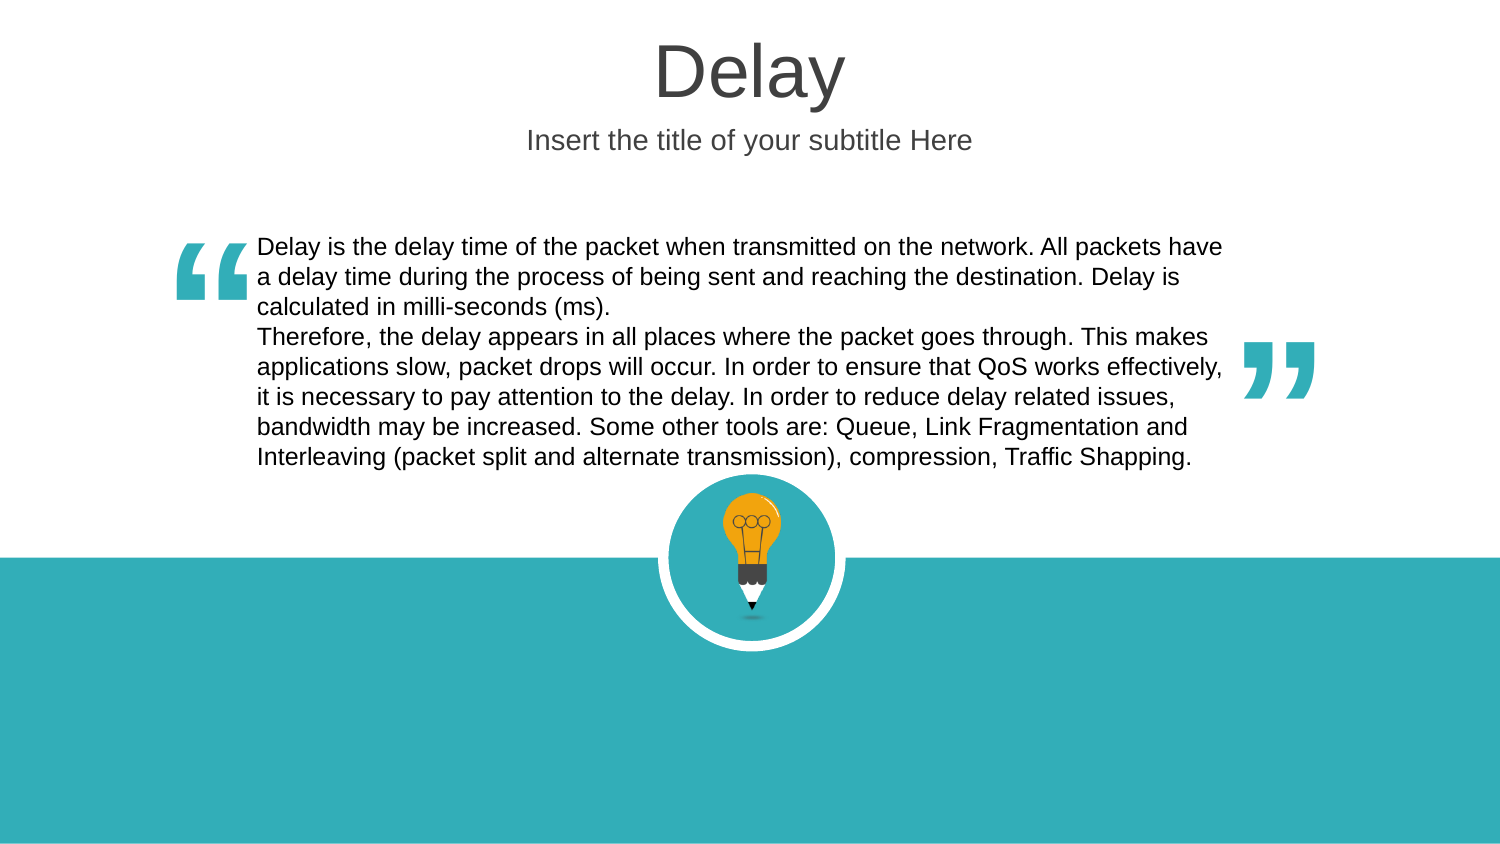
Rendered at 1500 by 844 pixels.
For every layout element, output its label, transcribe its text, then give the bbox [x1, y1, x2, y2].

picture [723, 493, 781, 622]
text_box “ [147, 173, 270, 429]
text_box Delay is the delay time of the packet when transmitted on the network. All packets have a delay time during the process of being sent and reaching the destination. Delay is calculated in milli-seconds (ms). Therefore, the delay appears in all places where the packet goes through. This makes applications slow, packet drops will occur. In order to ensure that QoS works effectively, it is necessary to pay attention to the delay. In order to reduce delay related issues, bandwidth may be increased. Some other tools are: Queue, Link Fragmentation and Interleaving (packet split and alternate transmission), compression, Traffic Shapping. [242, 223, 1258, 478]
text_box “ [1222, 214, 1345, 470]
list Delay [0, 20, 1500, 114]
list Insert the title of your subtitle Here [0, 114, 1500, 162]
